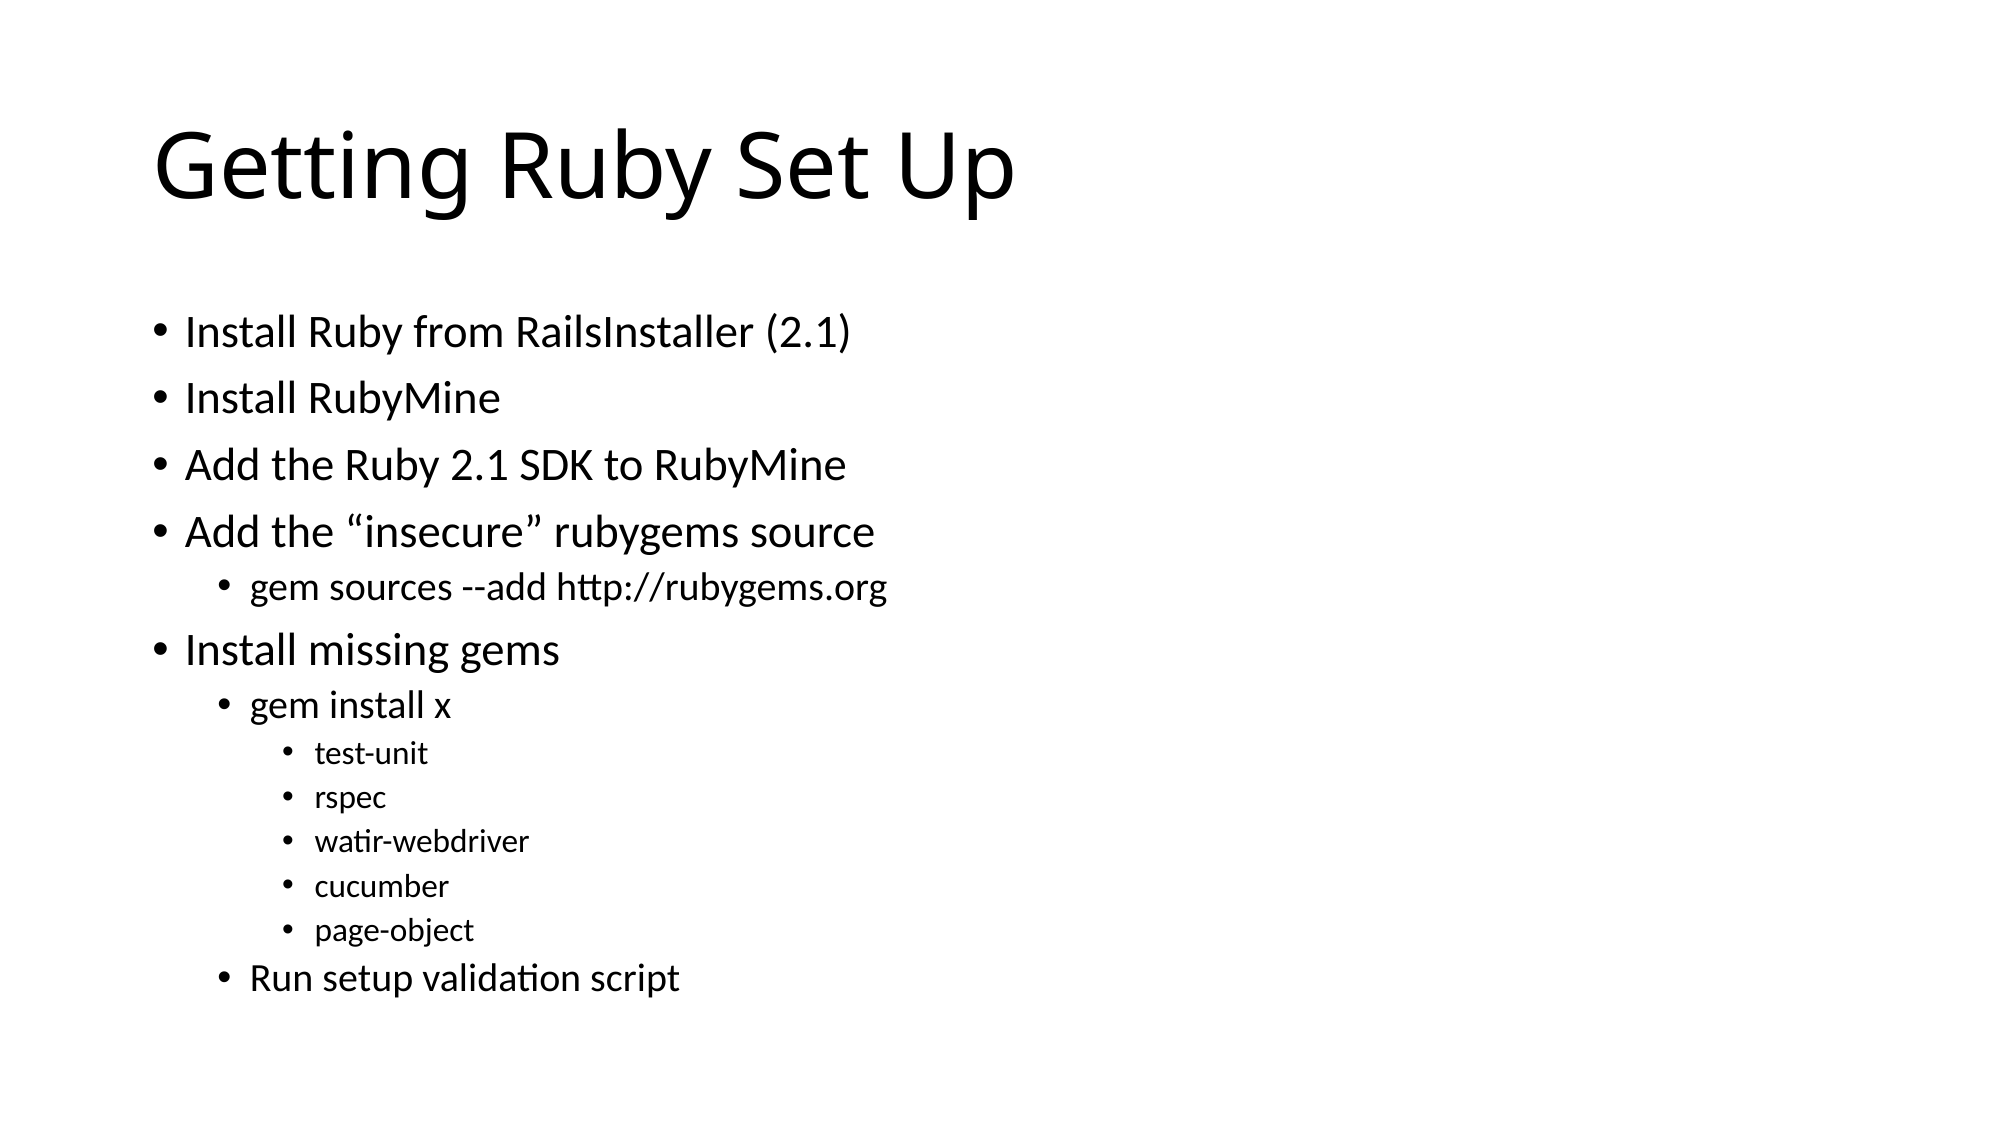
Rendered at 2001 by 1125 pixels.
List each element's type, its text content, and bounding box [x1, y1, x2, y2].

title Getting Ruby Set Up [137, 59, 1863, 278]
list Install Ruby from RailsInstaller (2.1) Install RubyMine Add the Ruby 2.1 SDK to RubyMine Add the “insecure” rubygems source gem sources --add http://rubygems.org Install missing gems gem install x test-unit rspec watir-webdriver cucumber page-object Run setup validation script [137, 299, 1863, 1014]
